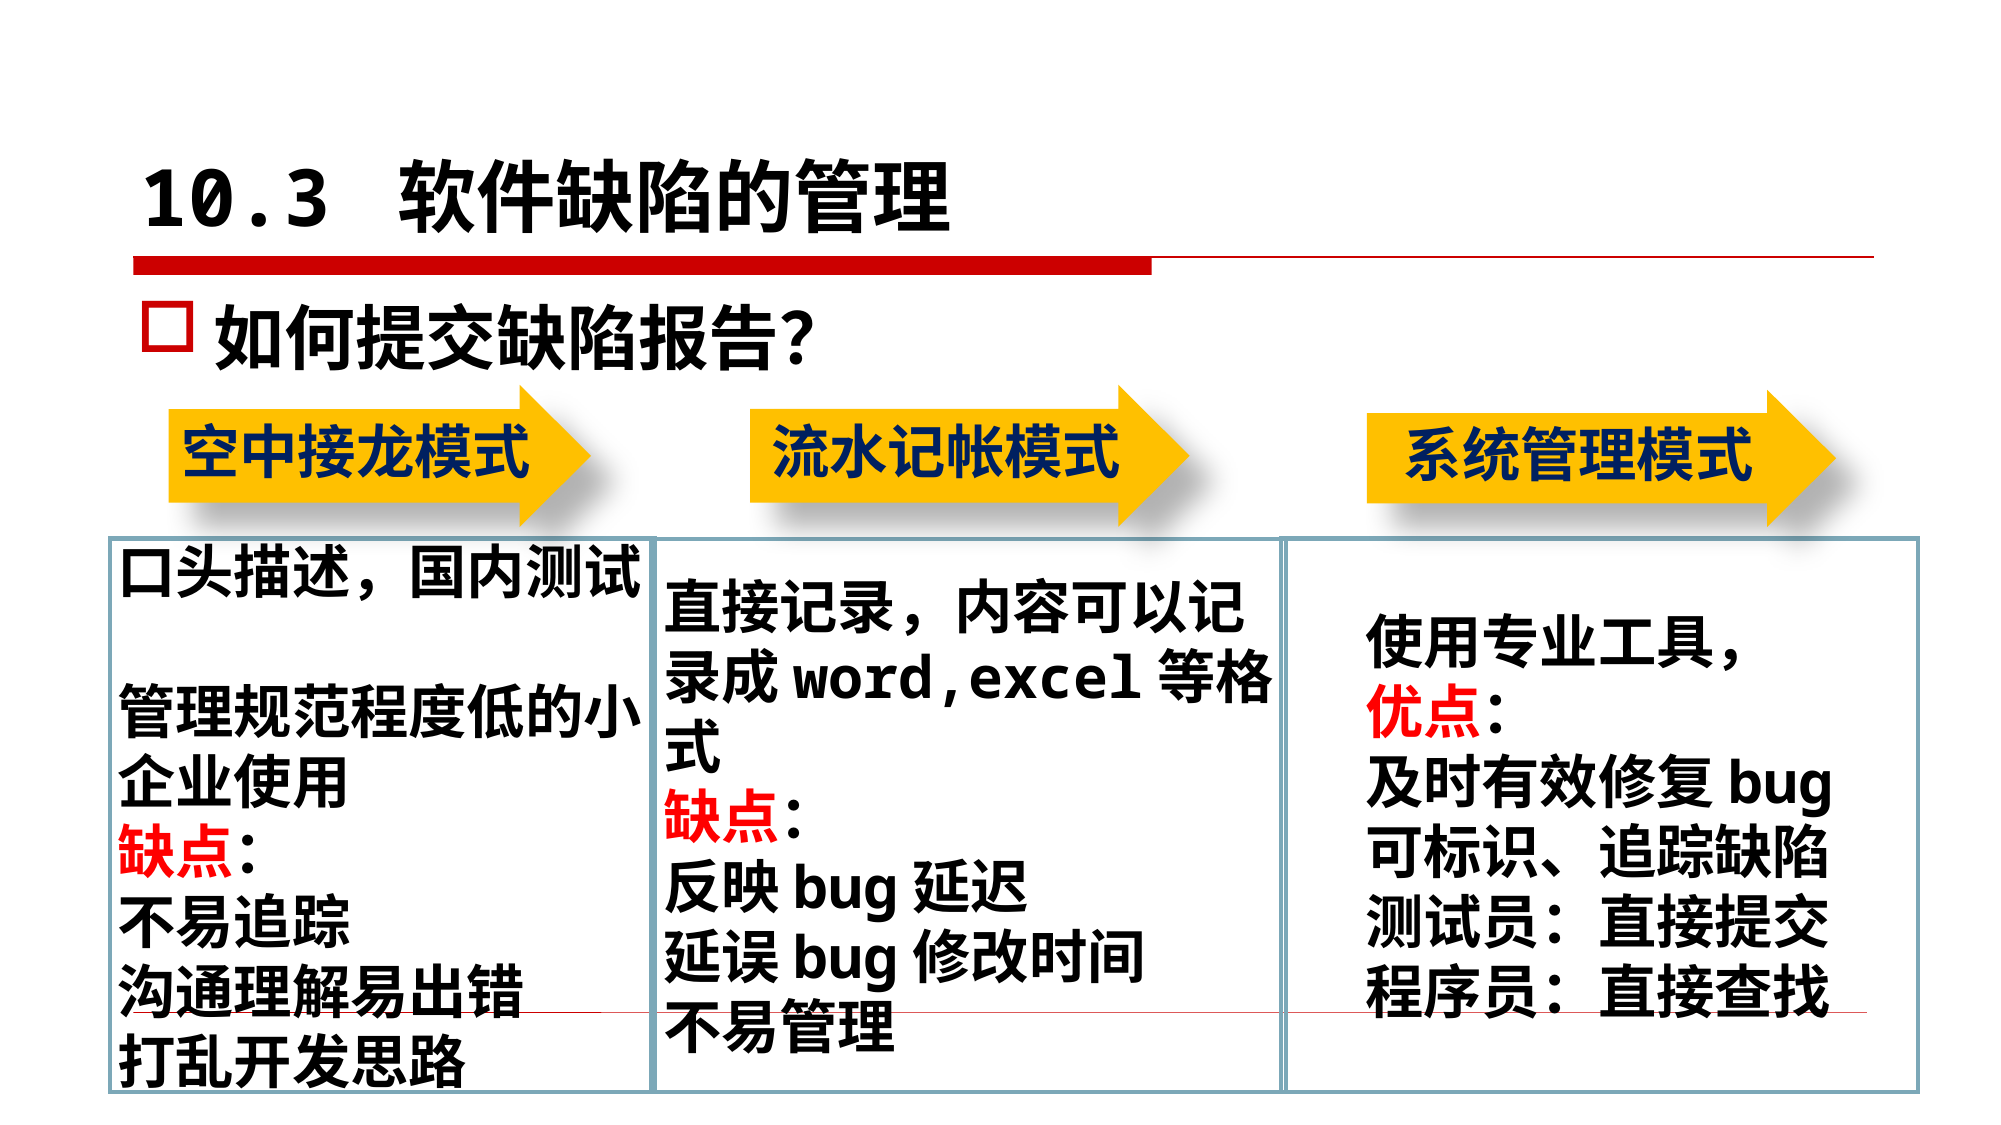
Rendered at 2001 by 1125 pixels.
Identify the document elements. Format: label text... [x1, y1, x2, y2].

slide_number [1433, 1092, 1868, 1103]
title 10.3 软件缺陷的管理 [125, 50, 1876, 250]
text_box 如何提交缺陷报告？ [121, 243, 866, 386]
text_box 使用专业工具， 优点： 及时有效修复bug 可标识、追踪缺陷 测试员：直接提交 程序员：直接查找 [1281, 538, 1918, 1092]
text_box 口头描述，国内测试 管理规范程度低的小 企业使用 缺点： 不易追踪 沟通理解易出错 打乱开发思路 [109, 538, 650, 1092]
text_box 流水记帐模式 [750, 384, 1190, 527]
text_box 直接记录，内容可以记录成word,excel等格式 缺点： 反映bug延迟 延误bug修改时间 不易管理 [650, 538, 1281, 1092]
text_box 系统管理模式 [1366, 389, 1837, 527]
text_box 空中接龙模式 [168, 386, 592, 527]
